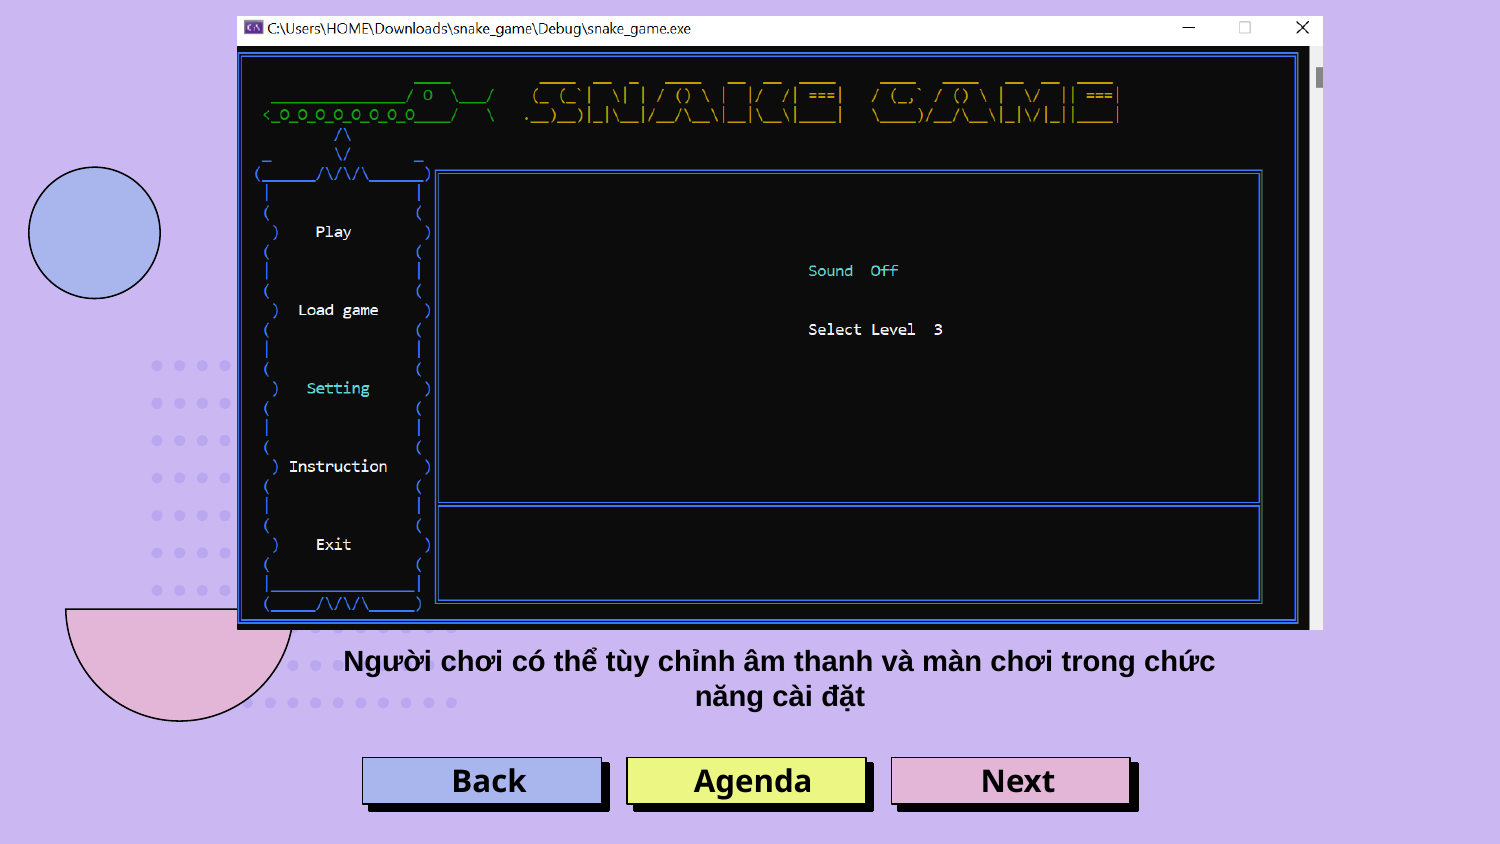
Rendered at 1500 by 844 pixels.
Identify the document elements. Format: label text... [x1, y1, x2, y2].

text_box Người chơi có thể tùy chỉnh âm thanh và màn chơi trong chức năng cài đặt [302, 638, 1257, 720]
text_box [362, 757, 609, 811]
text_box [891, 757, 1138, 811]
text_box [634, 763, 873, 811]
text_box [627, 757, 866, 803]
picture [237, 15, 1323, 630]
